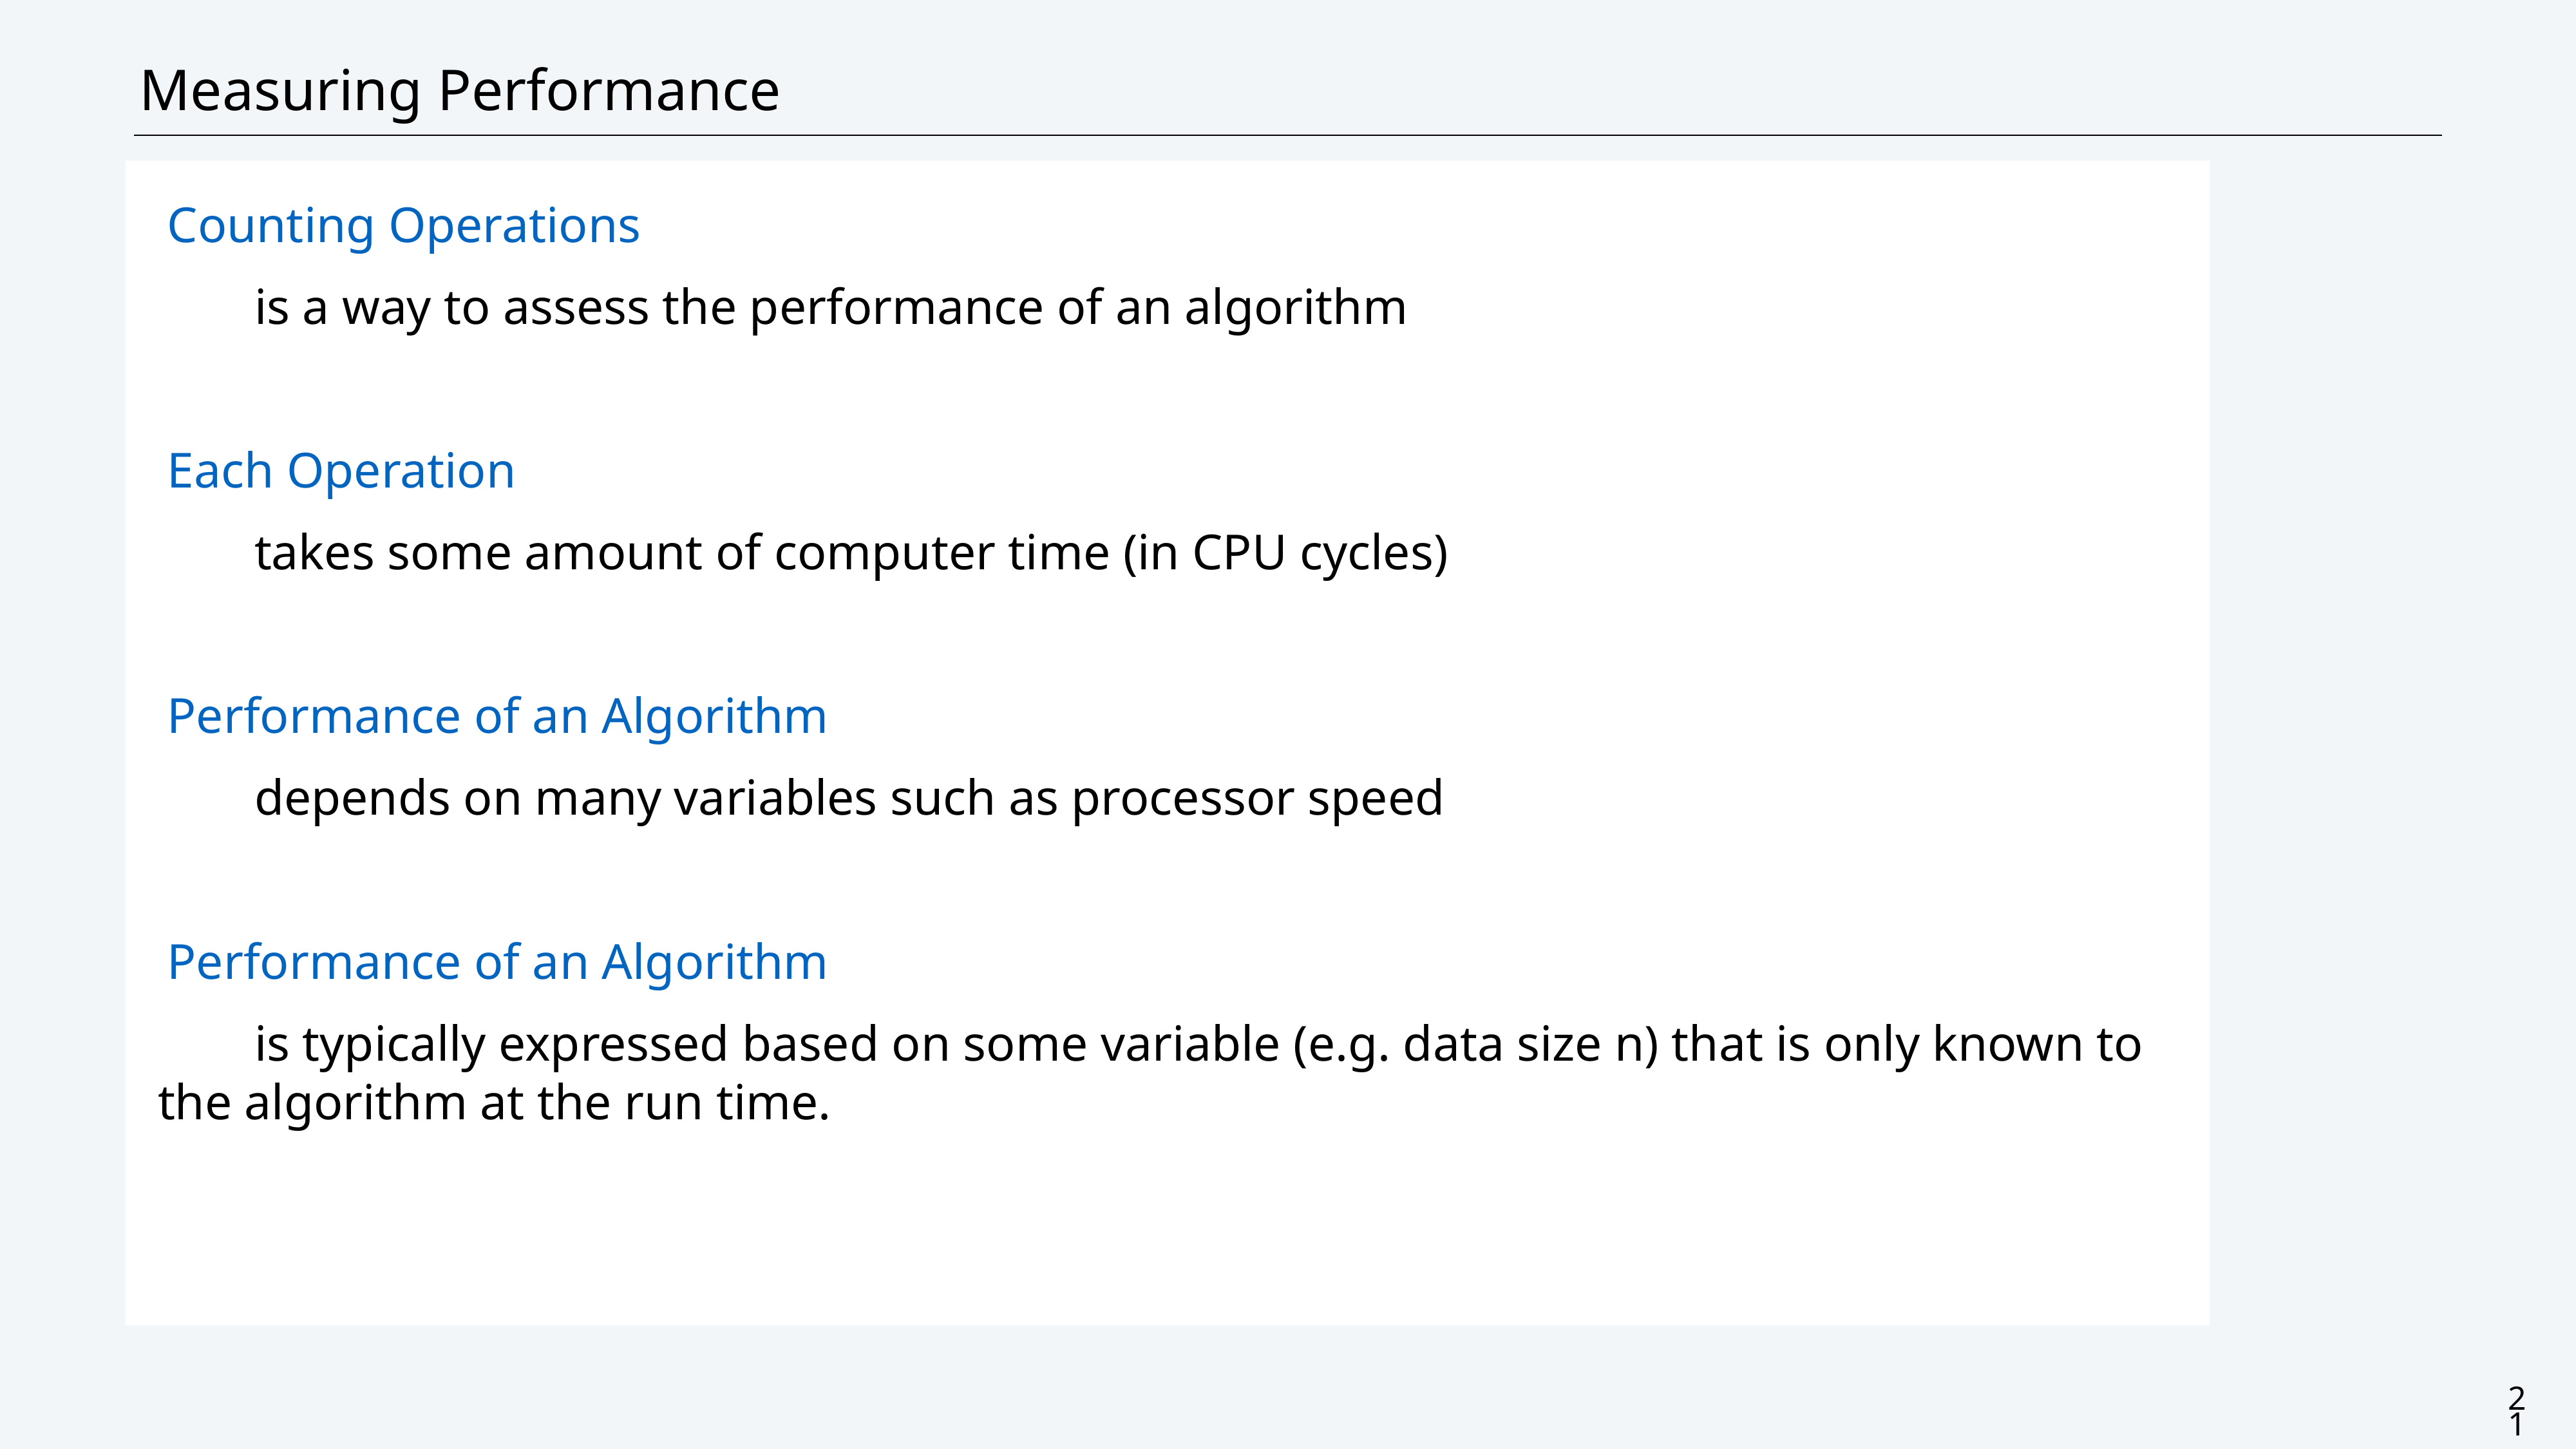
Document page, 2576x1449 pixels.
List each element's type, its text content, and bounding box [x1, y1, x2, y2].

text_box Counting Operations is a way to assess the performance of an algorithm Each Operation takes some amount of computer time (in CPU cycles) Performance of an Algorithm depends on many variables such as processor speed Performance of an Algorithm is typically expressed based on some variable (e.g. data size n) that is only known to the algorithm at the run time. [125, 160, 2210, 1325]
slide_number 21 [2503, 1379, 2546, 1426]
title Measuring Performance [133, 39, 2320, 136]
